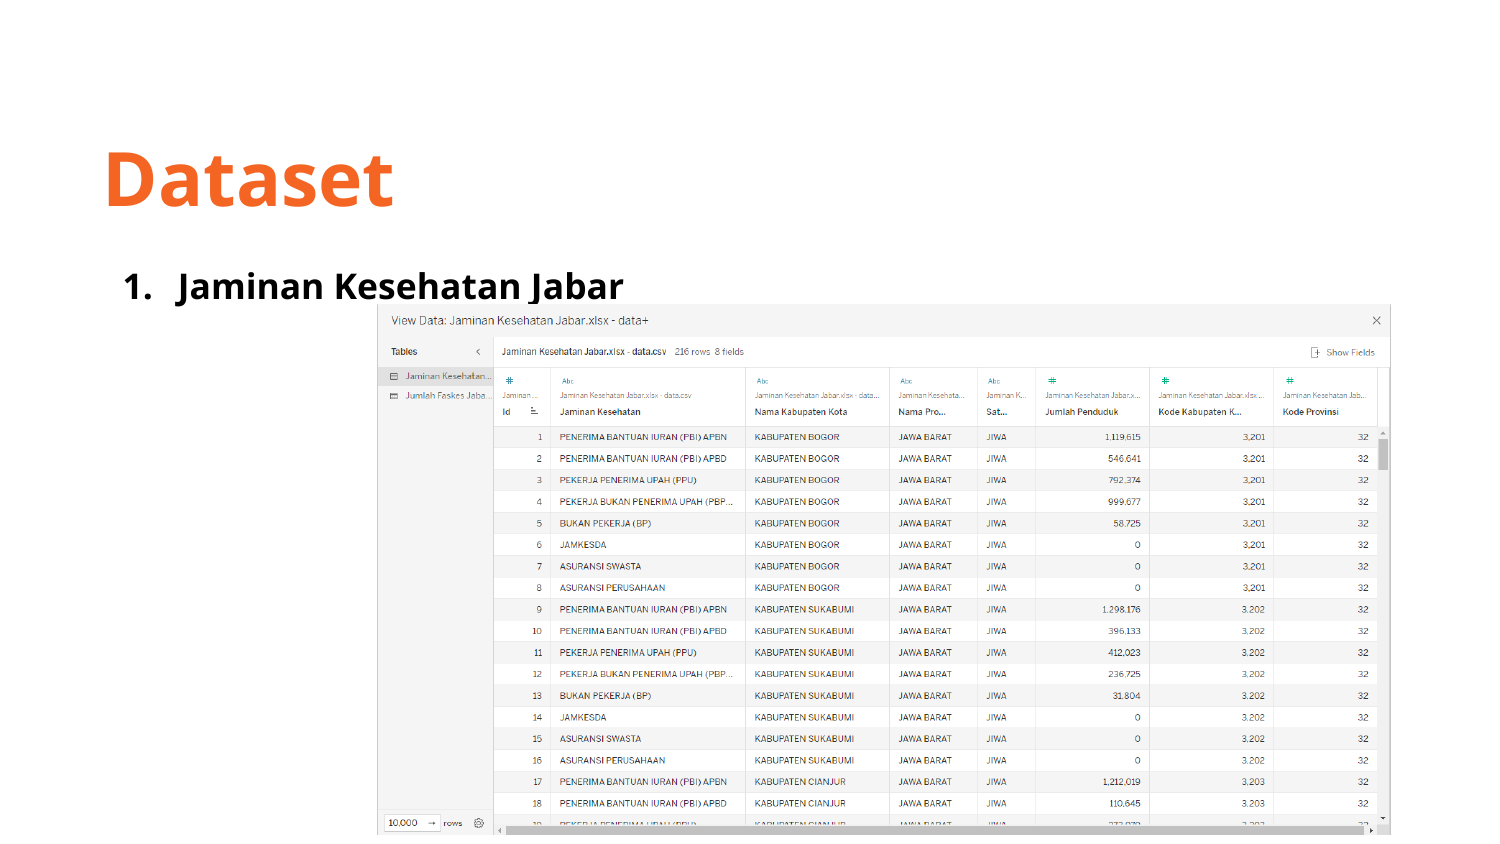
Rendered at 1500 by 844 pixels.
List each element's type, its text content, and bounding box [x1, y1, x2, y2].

title Dataset [87, 116, 941, 242]
title Jaminan Kesehatan Jabar [87, 242, 941, 746]
picture [377, 303, 1391, 835]
